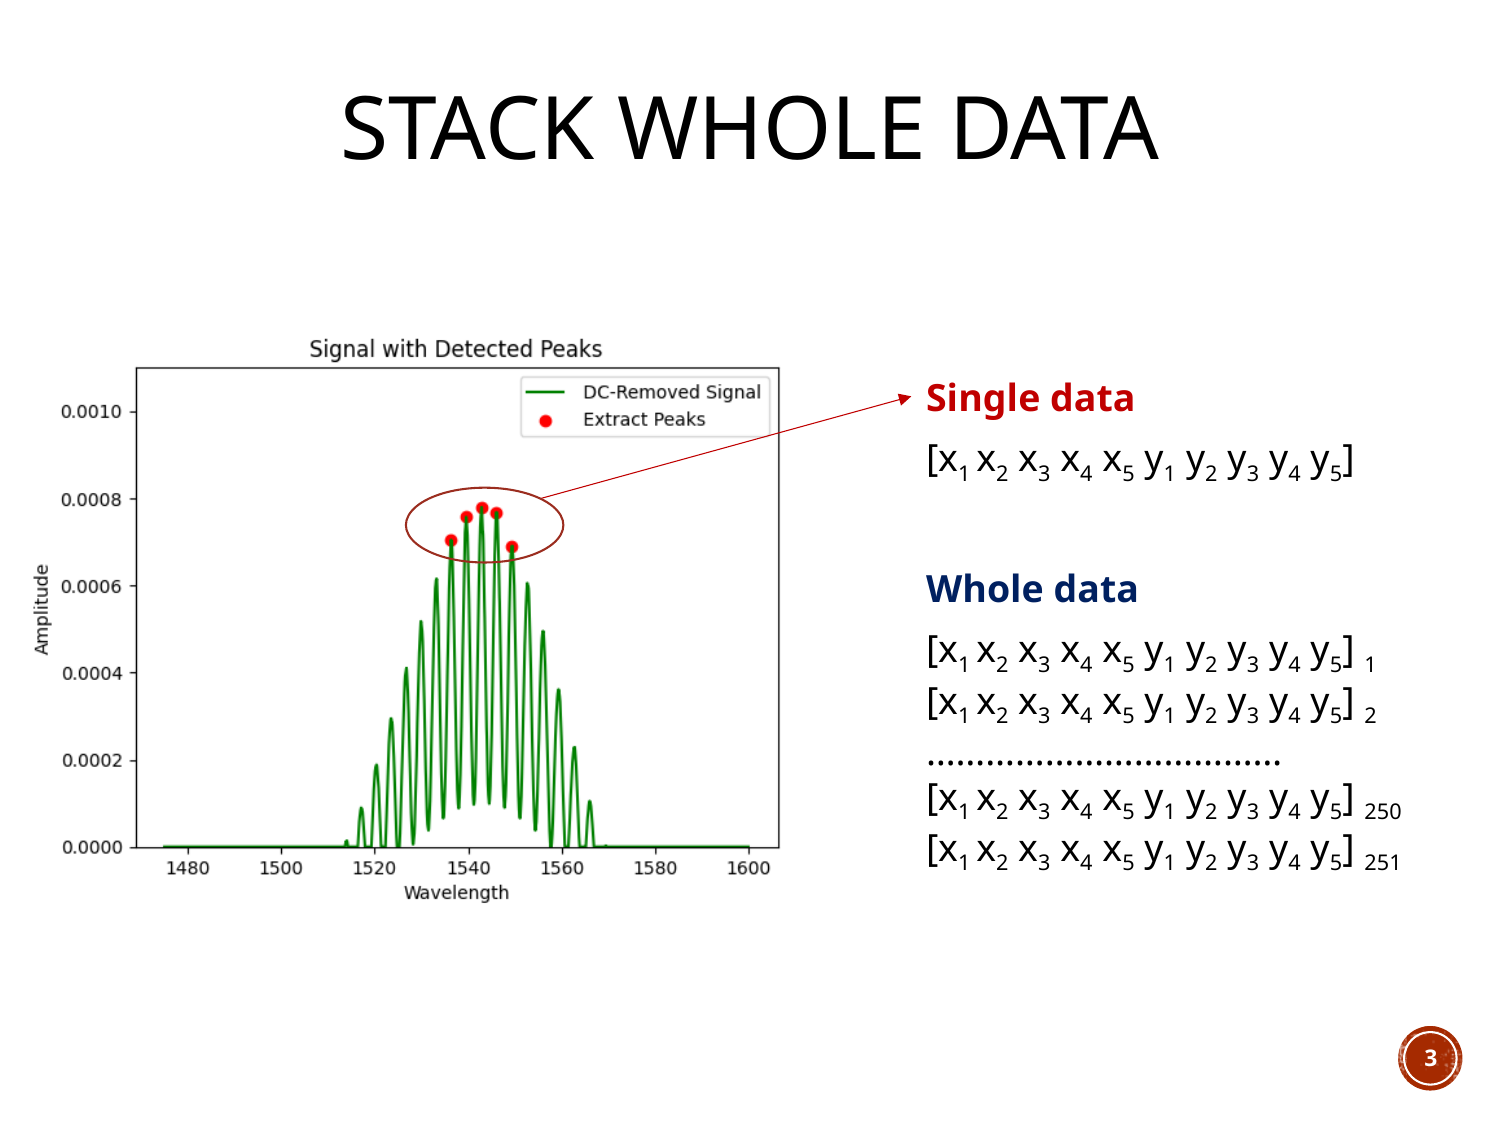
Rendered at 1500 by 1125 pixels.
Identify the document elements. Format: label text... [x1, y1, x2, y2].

text_box [x1 x2 x3 x4 x5 y1 y2 y3 y4 y5] 1 [x1 x2 x3 x4 x5 y1 y2 y3 y4 y5] 2 ……………………………… [x1 x2 x3 x4 x5 y1 y2 y3 y4 y5] 250 [x1 x2 x3 x4 x5 y1 y2 y3 y4 y5] 251 [911, 618, 1459, 883]
text_box [x1 x2 x3 x4 x5 y1 y2 y3 y4 y5] [912, 427, 1459, 493]
picture [22, 326, 790, 916]
text_box Single data [911, 366, 1155, 493]
text_box Whole data [911, 557, 1155, 618]
title stack whole data [112, 55, 1388, 207]
slide_number 3 [1391, 1028, 1471, 1089]
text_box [543, 399, 909, 497]
